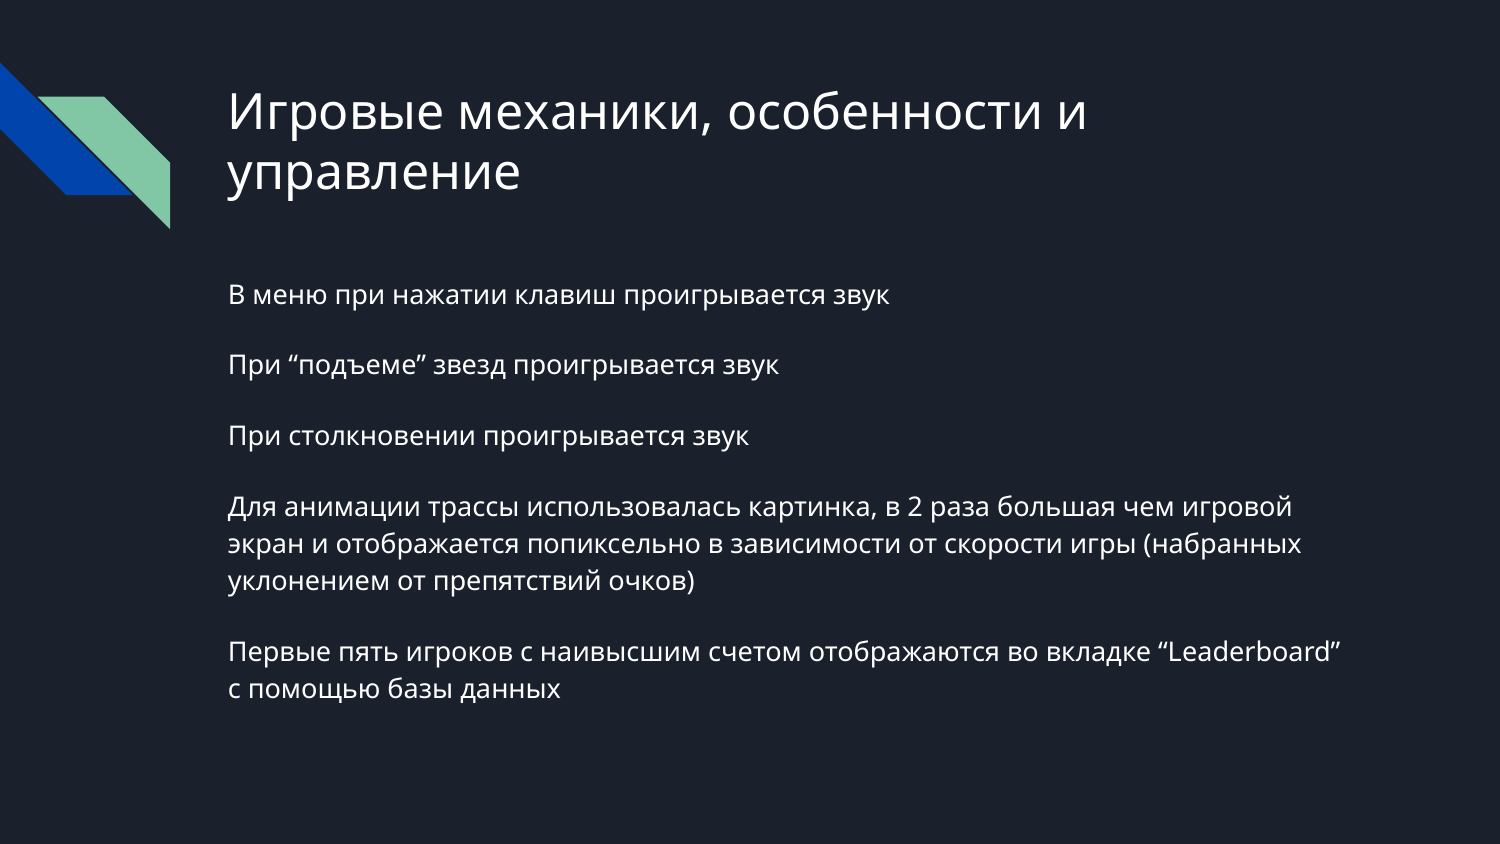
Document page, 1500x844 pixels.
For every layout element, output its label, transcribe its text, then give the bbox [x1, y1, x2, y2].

list В меню при нажатии клавиш проигрывается звук При “подъеме” звезд проигрывается звук При столкновении проигрывается звук Для анимации трассы использовалась картинка, в 2 раза большая чем игровой экран и отображается попиксельно в зависимости от скорости игры (набранных уклонением от препятствий очков) Первые пять игроков с наивысшим счетом отображаются во вкладке “Leaderboard” с помощью базы данных [212, 257, 1368, 735]
title Игровые механики, особенности и управление [212, 64, 1368, 215]
